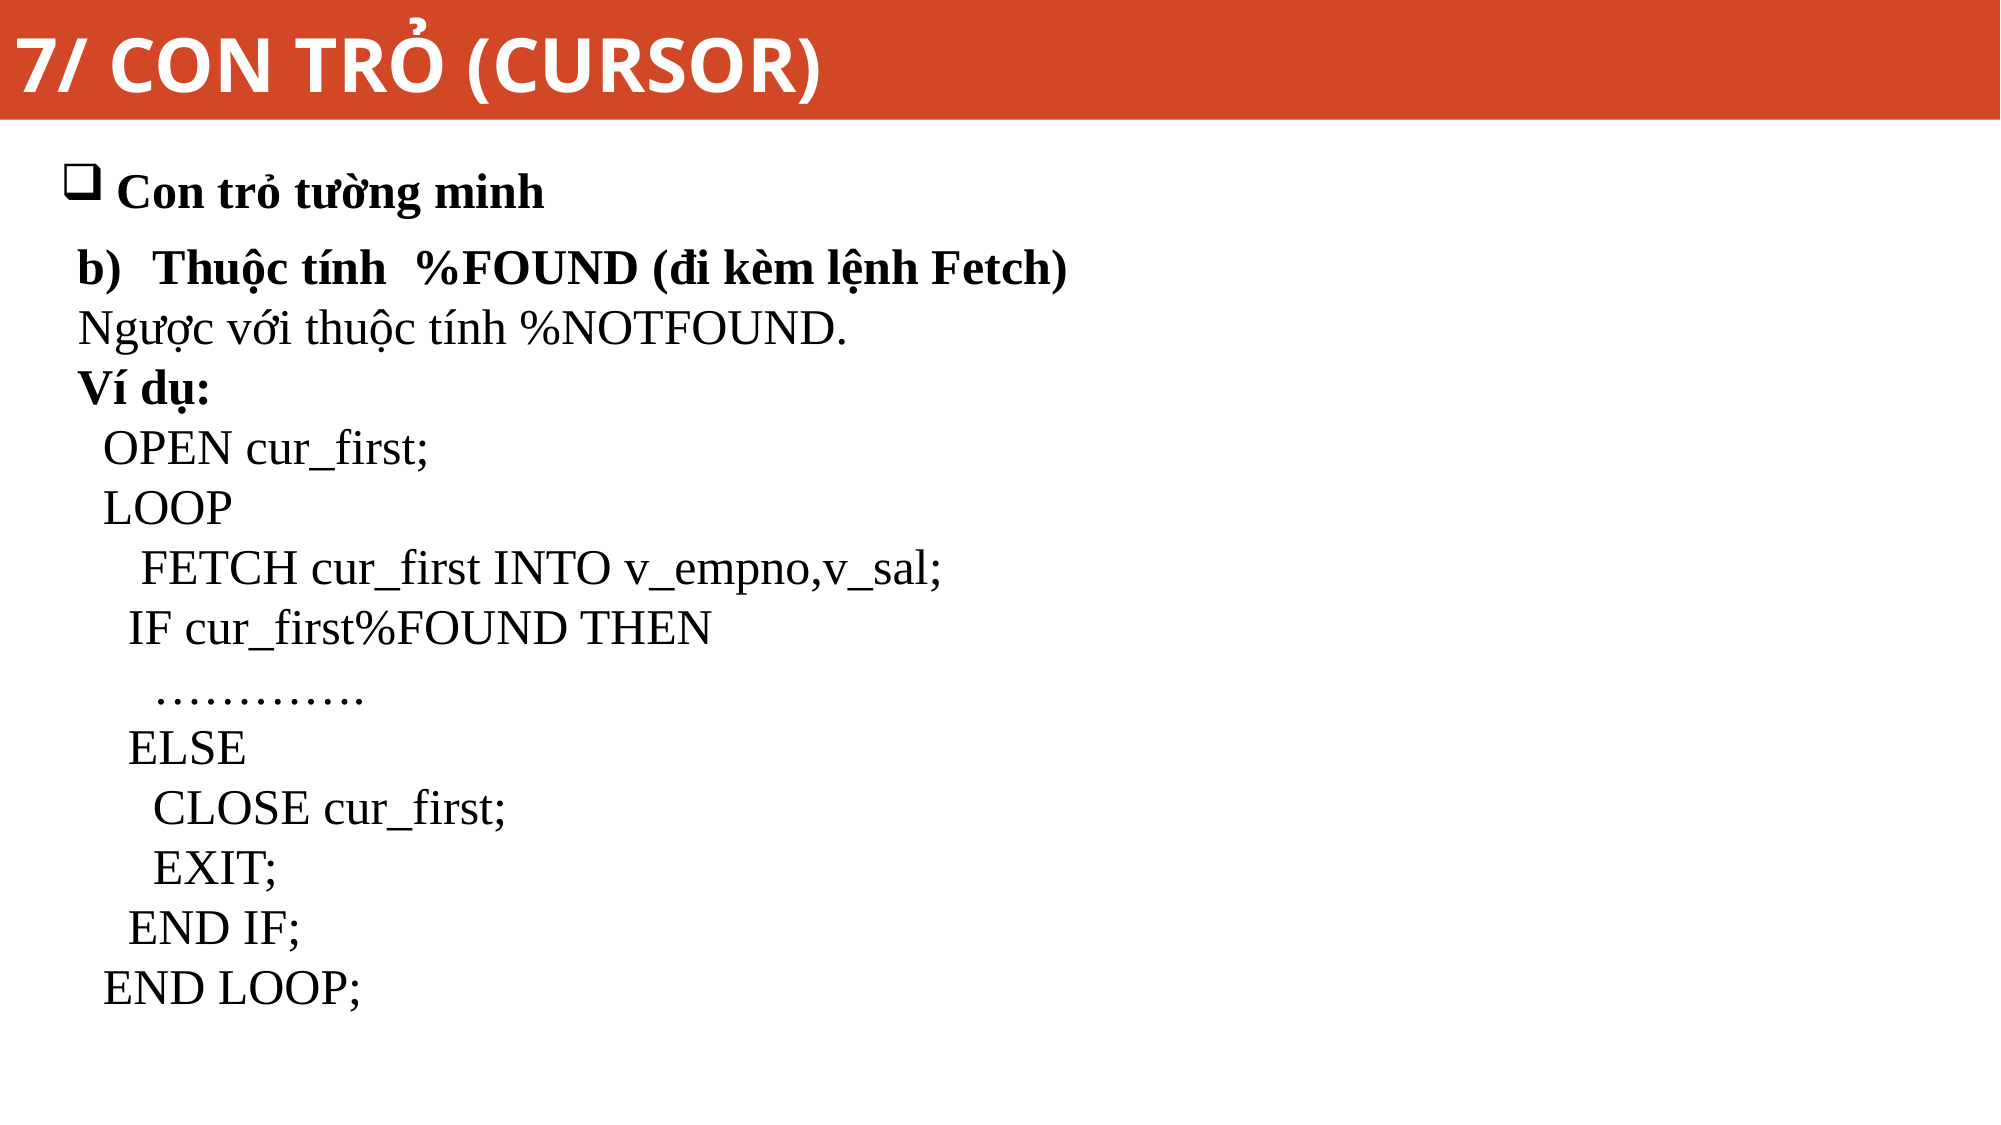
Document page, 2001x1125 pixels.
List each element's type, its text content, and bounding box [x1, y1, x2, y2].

title 7/ CON TRỎ (CURSOR) [0, 0, 1764, 115]
text_box Thuộc tính %FOUND (đi kèm lệnh Fetch) Ngược với thuộc tính %NOTFOUND. Ví dụ: OPEN cur_first; LOOP FETCH cur_first INTO v_empno,v_sal; IF cur_first%FOUND THEN …………. ELSE CLOSE cur_first; EXIT; END IF; END LOOP; [63, 227, 1738, 1022]
text_box Con trỏ tường minh [45, 151, 561, 227]
